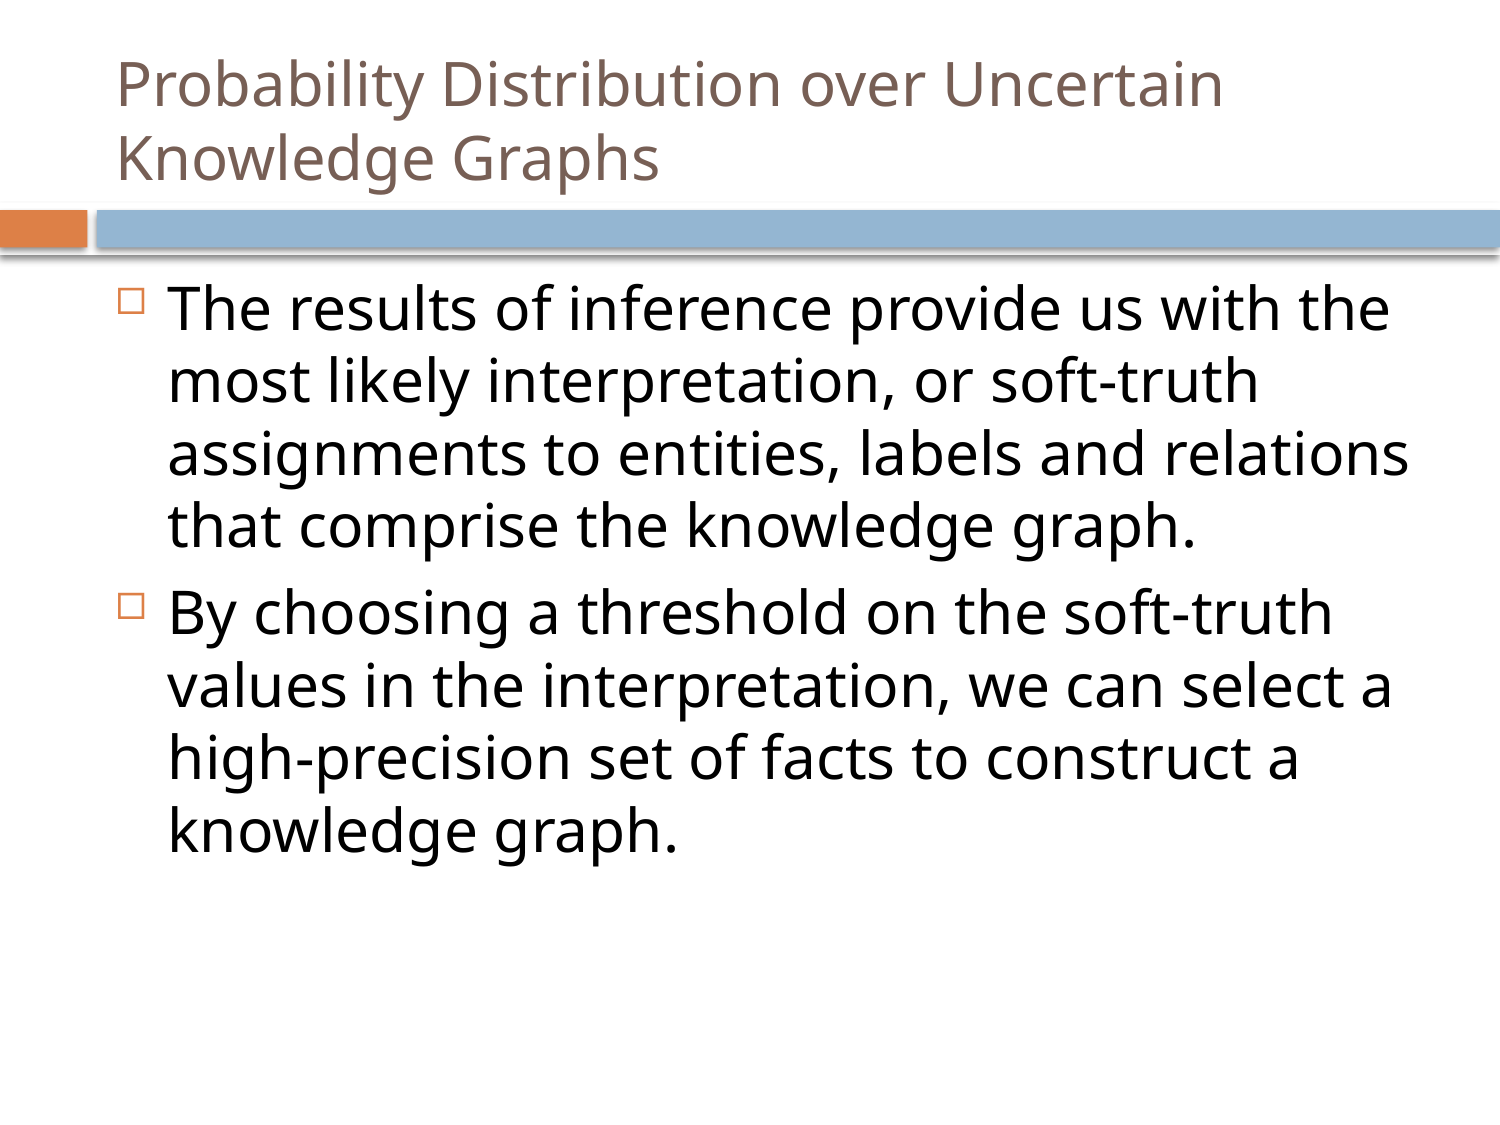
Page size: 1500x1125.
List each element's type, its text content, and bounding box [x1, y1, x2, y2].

list The results of inference provide us with the most likely interpretation, or soft-truth assignments to entities, labels and relations that comprise the knowledge graph. By choosing a threshold on the soft-truth values in the interpretation, we can select a high-precision set of facts to construct a knowledge graph. [100, 262, 1438, 1000]
title Probability Distribution over Uncertain Knowledge Graphs [100, 37, 1438, 200]
